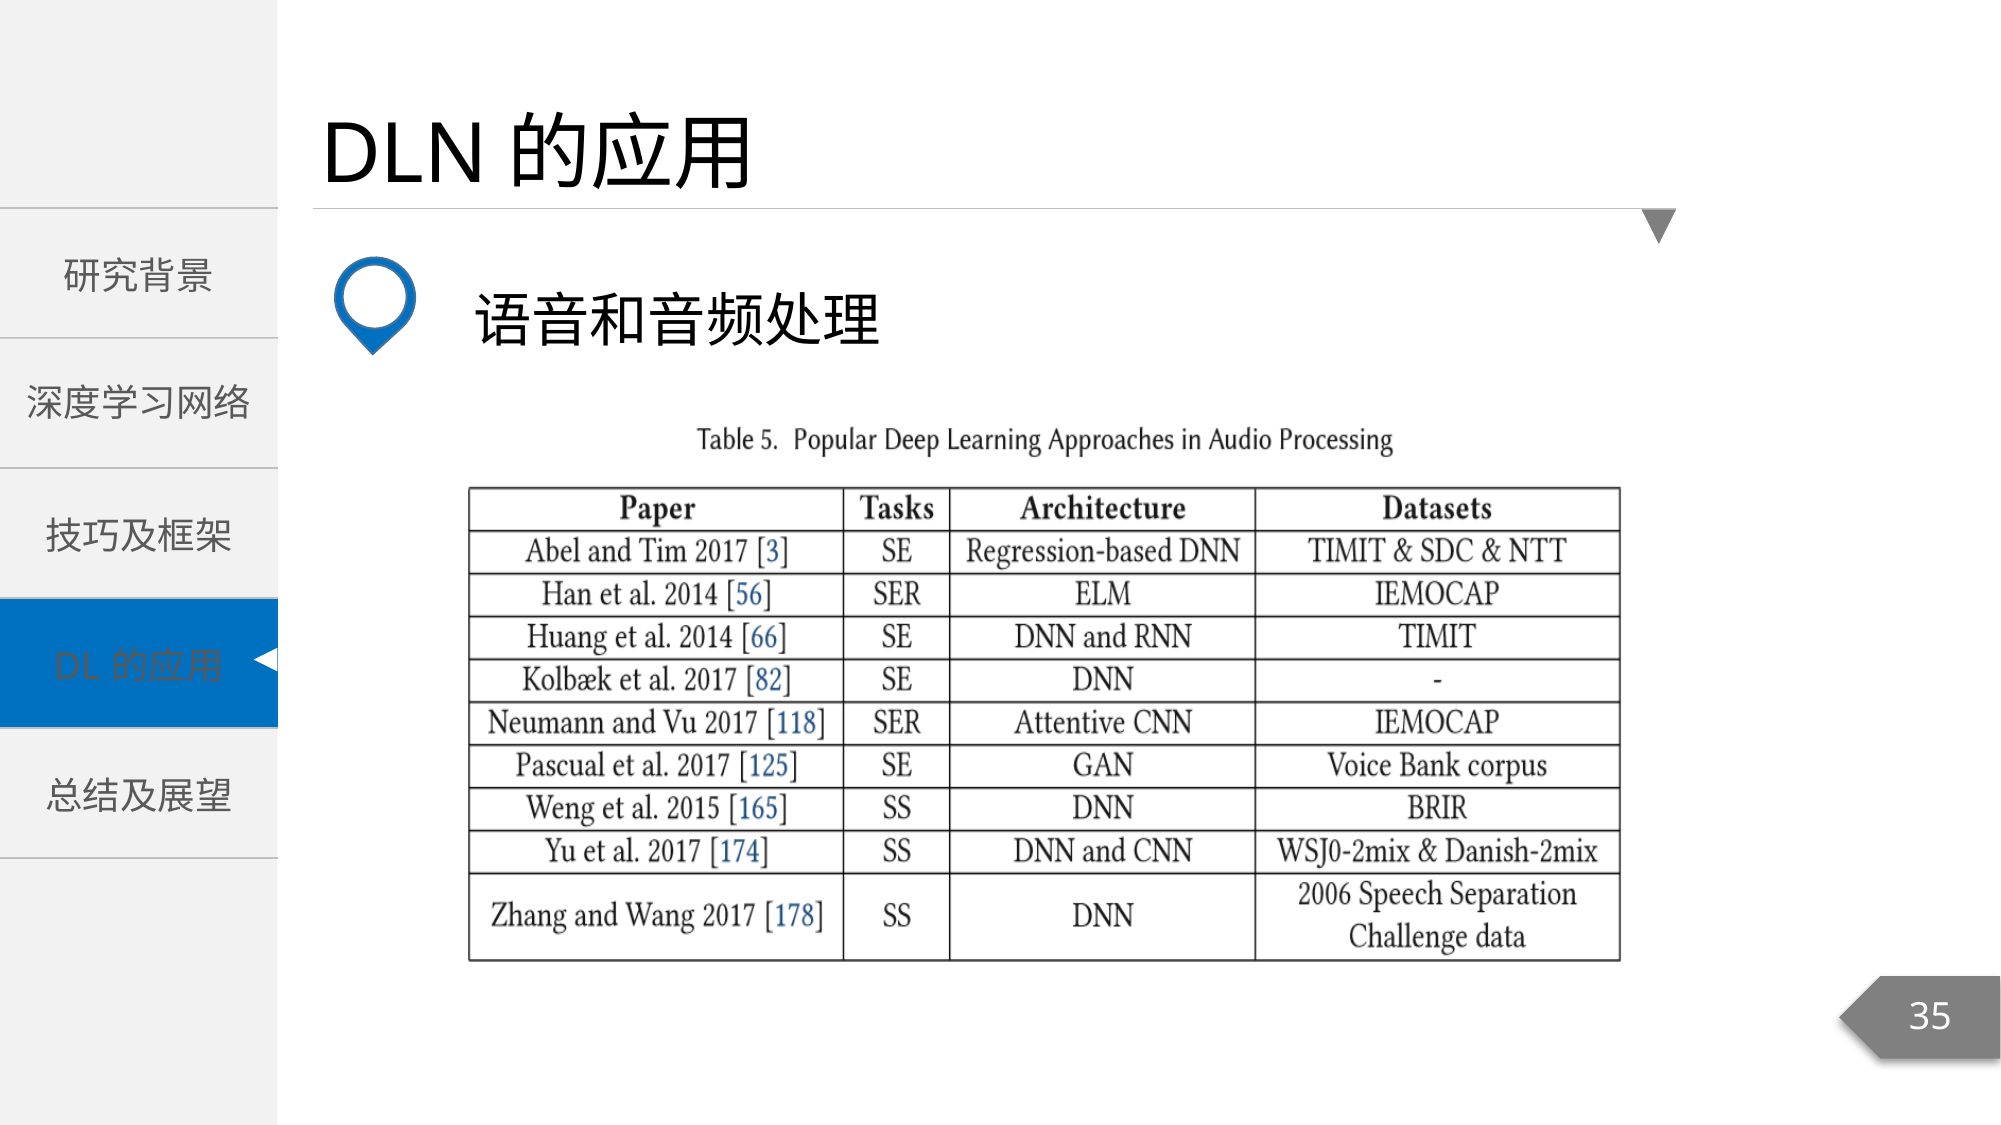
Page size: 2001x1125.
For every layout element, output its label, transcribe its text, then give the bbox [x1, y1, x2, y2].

picture [444, 397, 1644, 988]
text_box 语音和音频处理 [458, 240, 896, 361]
text_box [1641, 209, 1677, 244]
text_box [334, 257, 415, 338]
